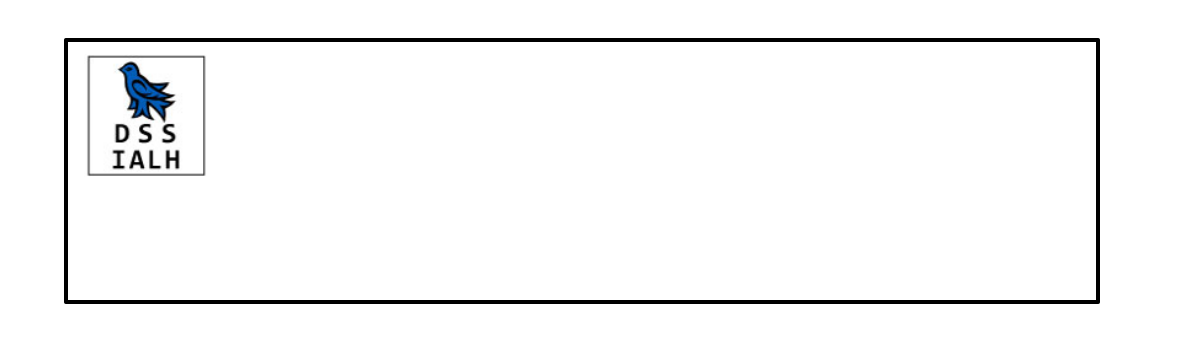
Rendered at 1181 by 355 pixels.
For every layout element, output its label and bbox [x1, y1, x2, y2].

text_box [0, 0, 1181, 355]
picture [84, 54, 207, 177]
